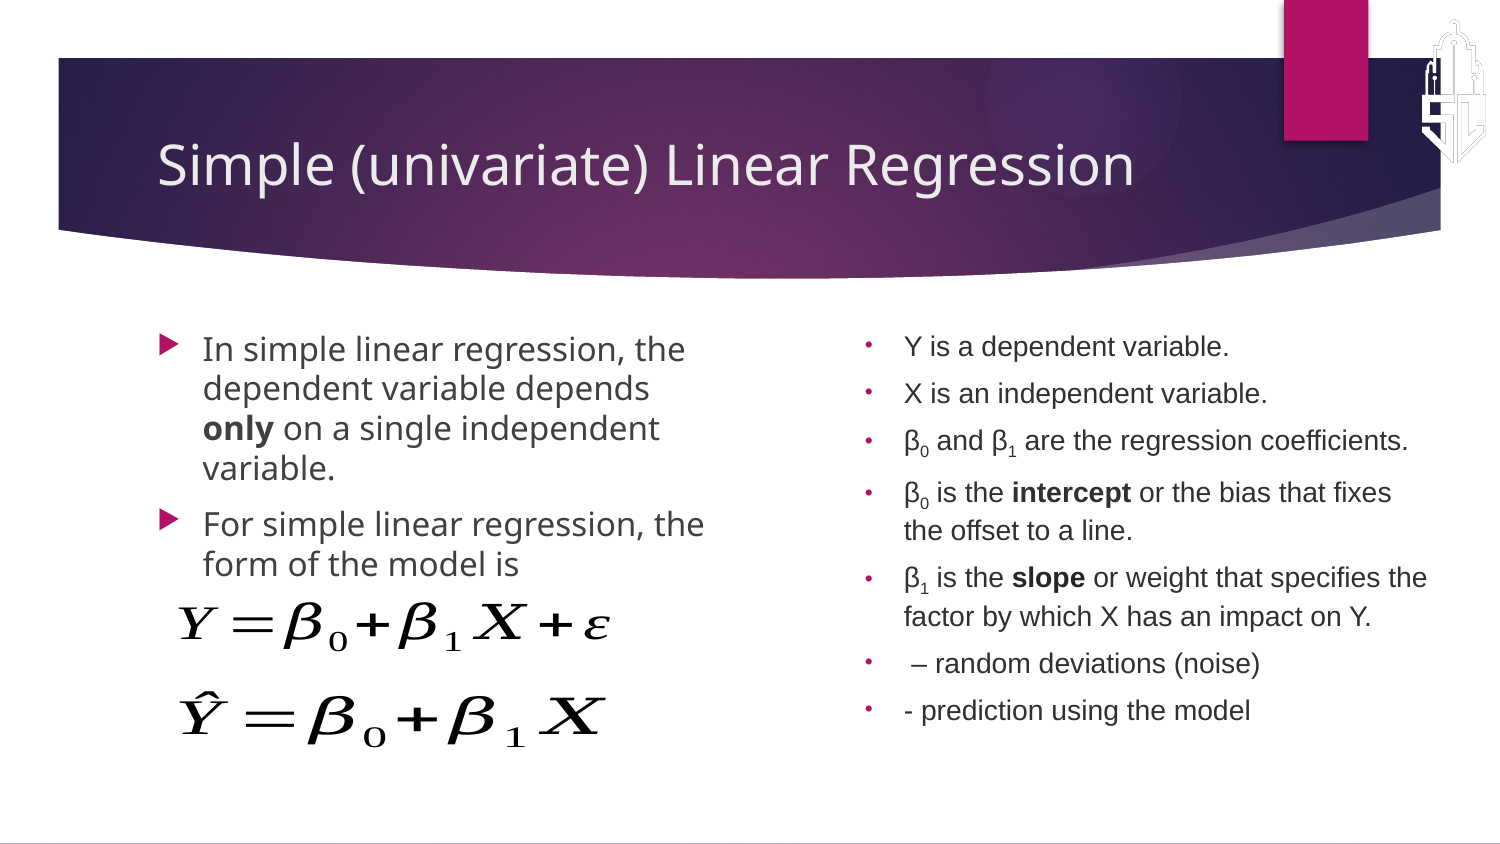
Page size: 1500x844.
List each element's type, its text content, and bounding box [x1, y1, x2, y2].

picture [1422, 19, 1486, 163]
title Simple (univariate) Linear Regression [142, 119, 1220, 207]
list In simple linear regression, the dependent variable depends only on a single independent variable. For simple linear regression, the form of the model is [142, 320, 736, 741]
